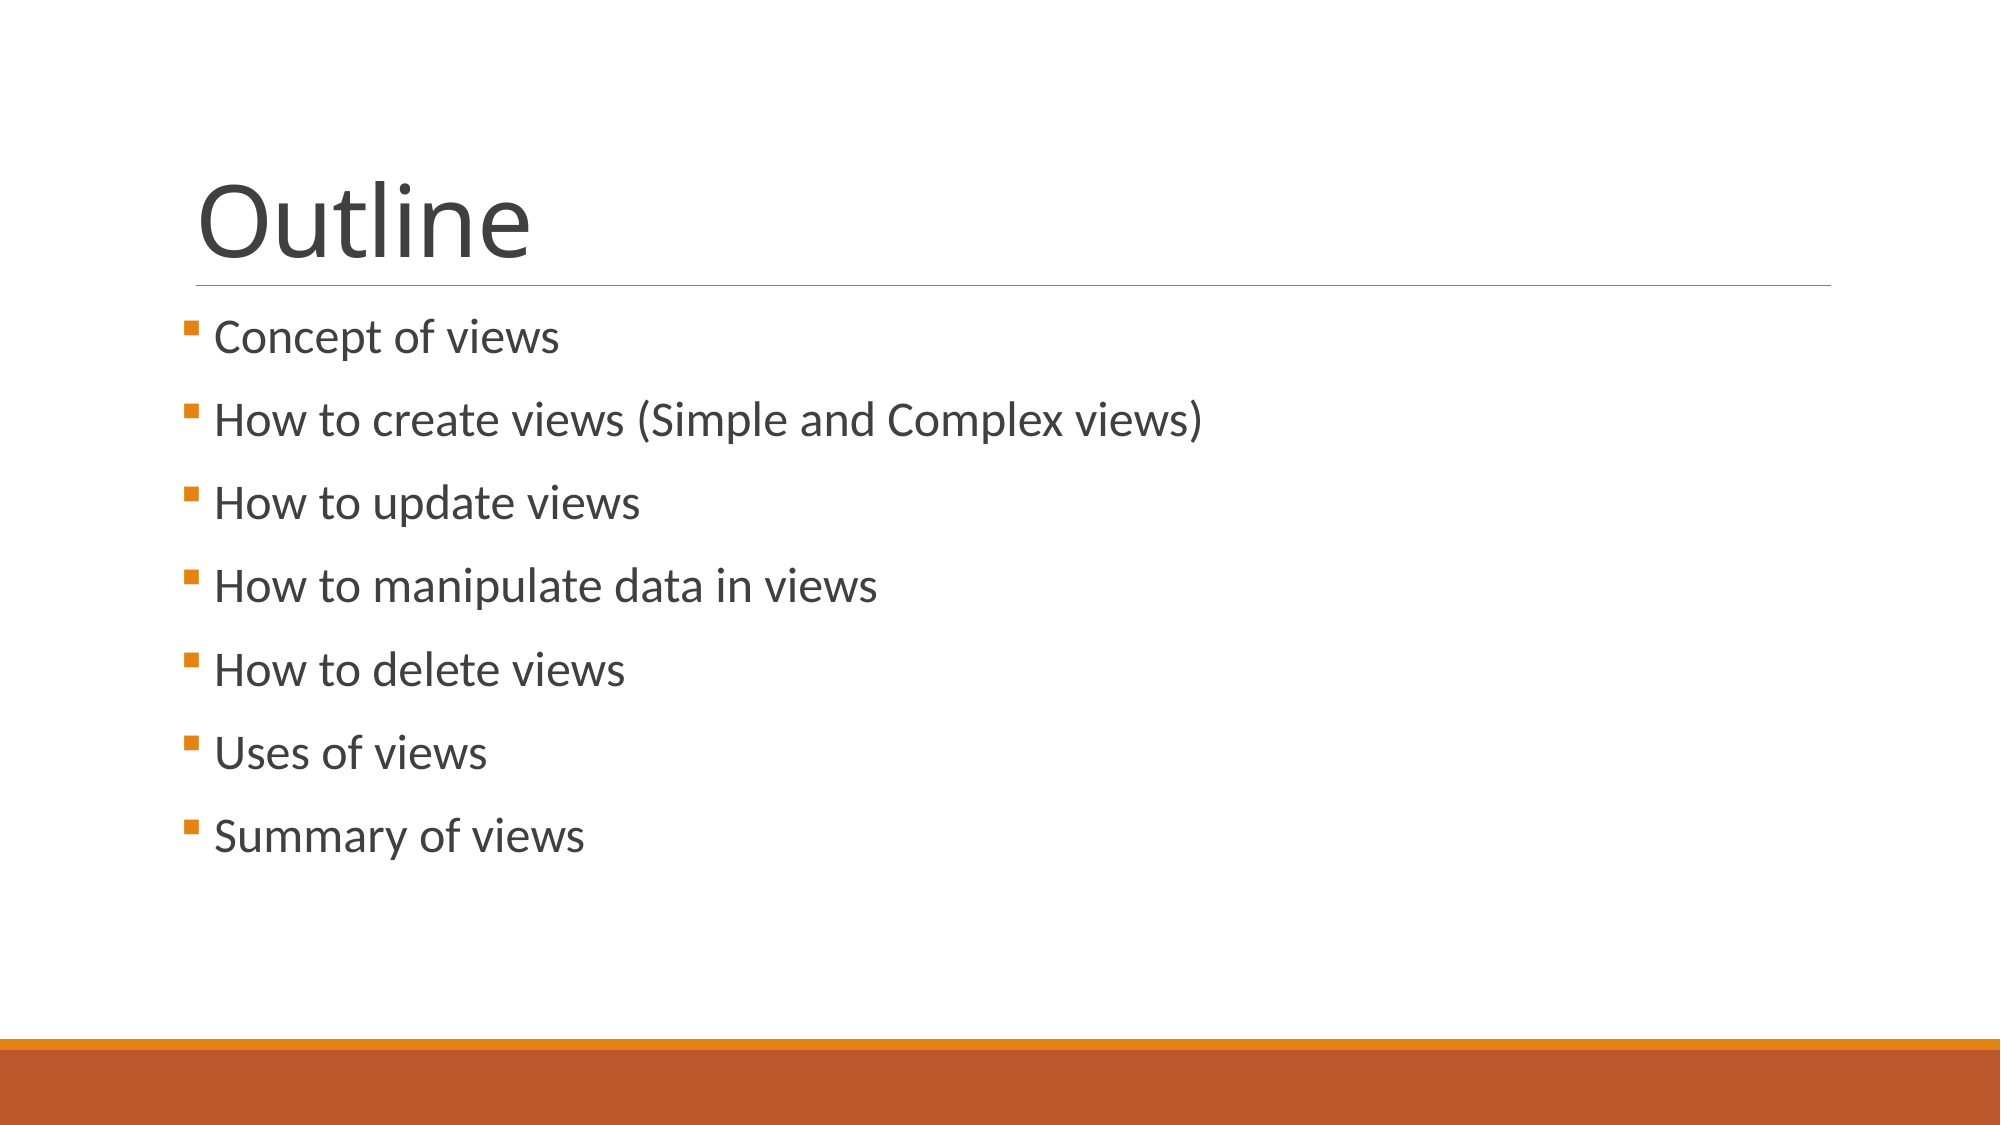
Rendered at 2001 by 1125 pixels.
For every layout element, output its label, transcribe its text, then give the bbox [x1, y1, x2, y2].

title Outline [180, 47, 1830, 285]
list Concept of views How to create views (Simple and Complex views) How to update views How to manipulate data in views How to delete views Uses of views Summary of views [180, 302, 1830, 963]
